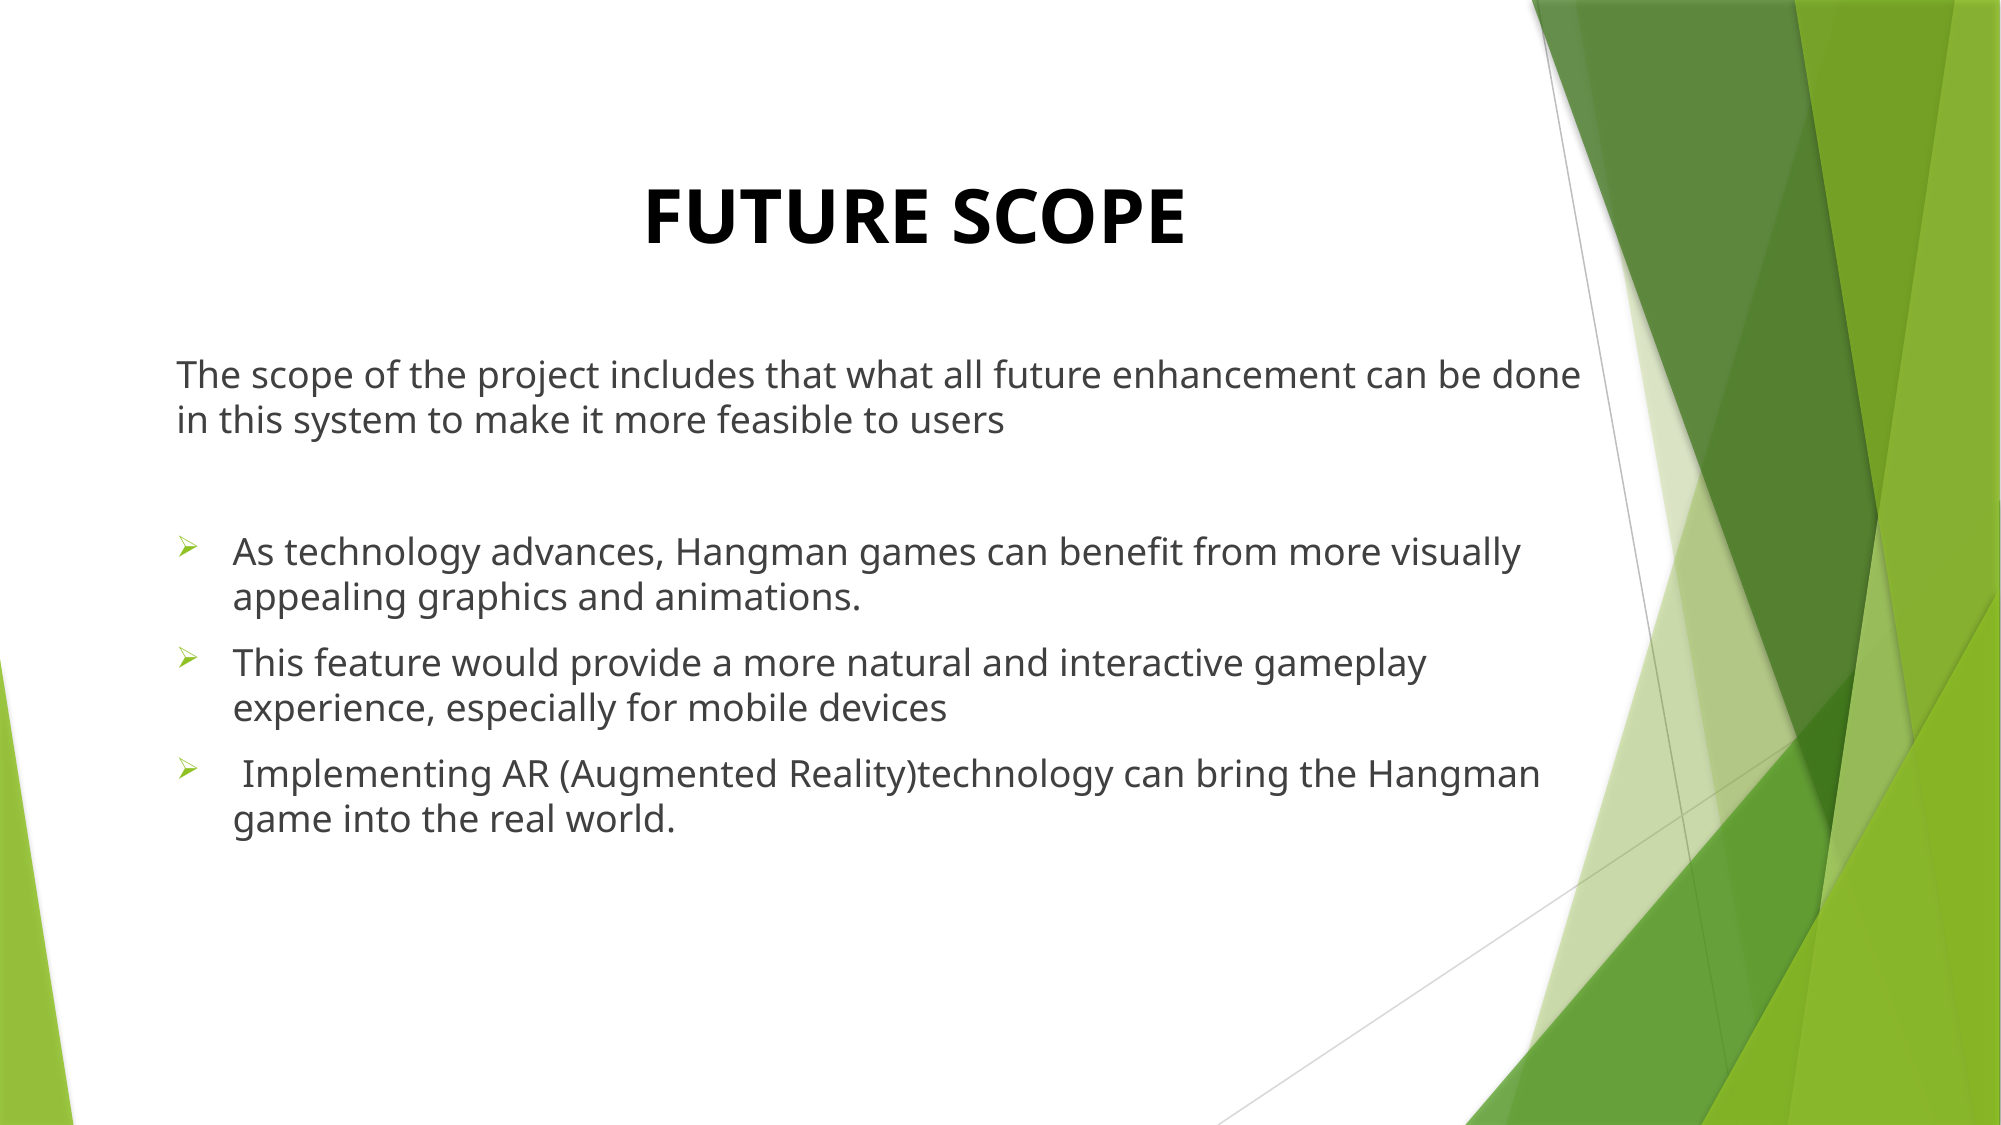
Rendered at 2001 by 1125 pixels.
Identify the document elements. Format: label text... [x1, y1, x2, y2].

list The scope of the project includes that what all future enhancement can be done in this system to make it more feasible to users As technology advances, Hangman games can benefit from more visually appealing graphics and animations. This feature would provide a more natural and interactive gameplay experience, especially for mobile devices Implementing AR (Augmented Reality)technology can bring the Hangman game into the real world. [161, 343, 1601, 1035]
title FUTURE SCOPE [627, 161, 1498, 317]
